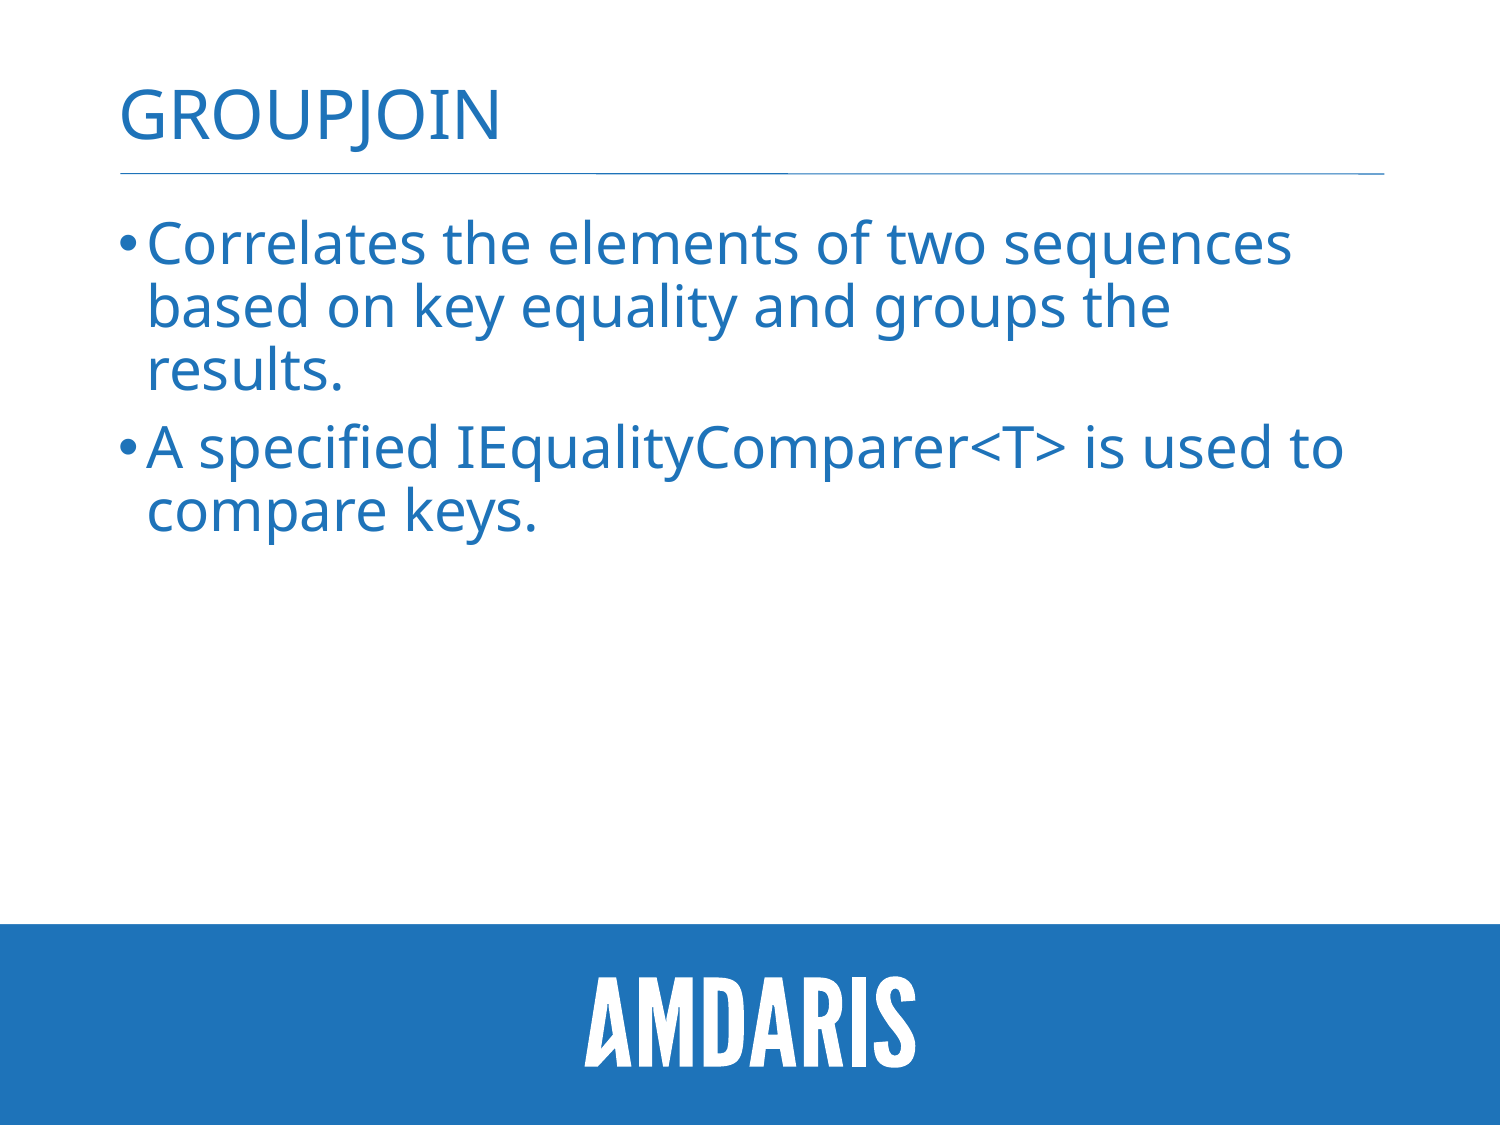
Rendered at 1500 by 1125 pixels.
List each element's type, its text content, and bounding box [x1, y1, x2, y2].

list Correlates the elements of two sequences based on key equality and groups the results. A specified IEqualityComparer<T> is used to compare keys. [103, 206, 1397, 887]
title GROUPJOIN [103, 59, 1397, 175]
